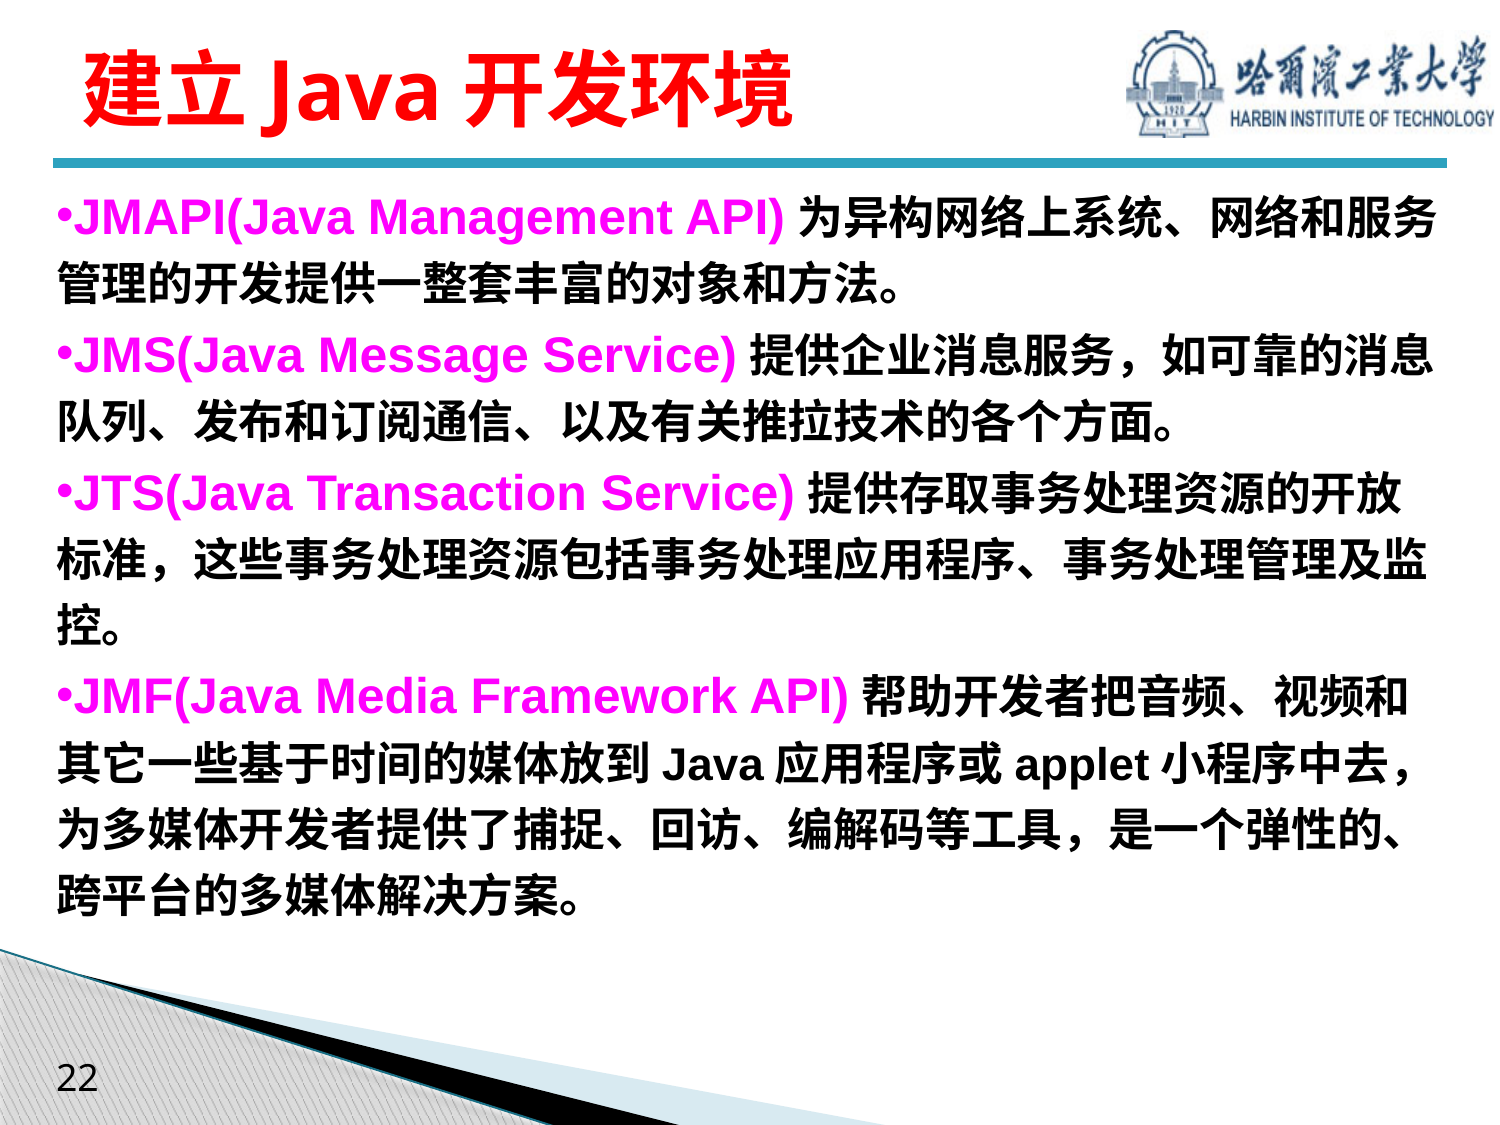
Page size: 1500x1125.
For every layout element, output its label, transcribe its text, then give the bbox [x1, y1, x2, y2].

title 建立Java开发环境 [66, 23, 1417, 152]
text_box JMAPI(Java Management API)为异构网络上系统、网络和服务管理的开发提供一整套丰富的对象和方法。 JMS(Java Message Service)提供企业消息服务，如可靠的消息队列、发布和订阅通信、以及有关推拉技术的各个方面。 JTS(Java Transaction Service)提供存取事务处理资源的开放标准，这些事务处理资源包括事务处理应用程序、事务处理管理及监控。 JMF(Java Media Framework API)帮助开发者把音频、视频和其它一些基于时间的媒体放到Java应用程序或applet小程序中去，为多媒体开发者提供了捕捉、回访、编解码等工具，是一个弹性的、跨平台的多媒体解决方案。 [41, 164, 1459, 930]
picture [1417, 30, 1495, 138]
